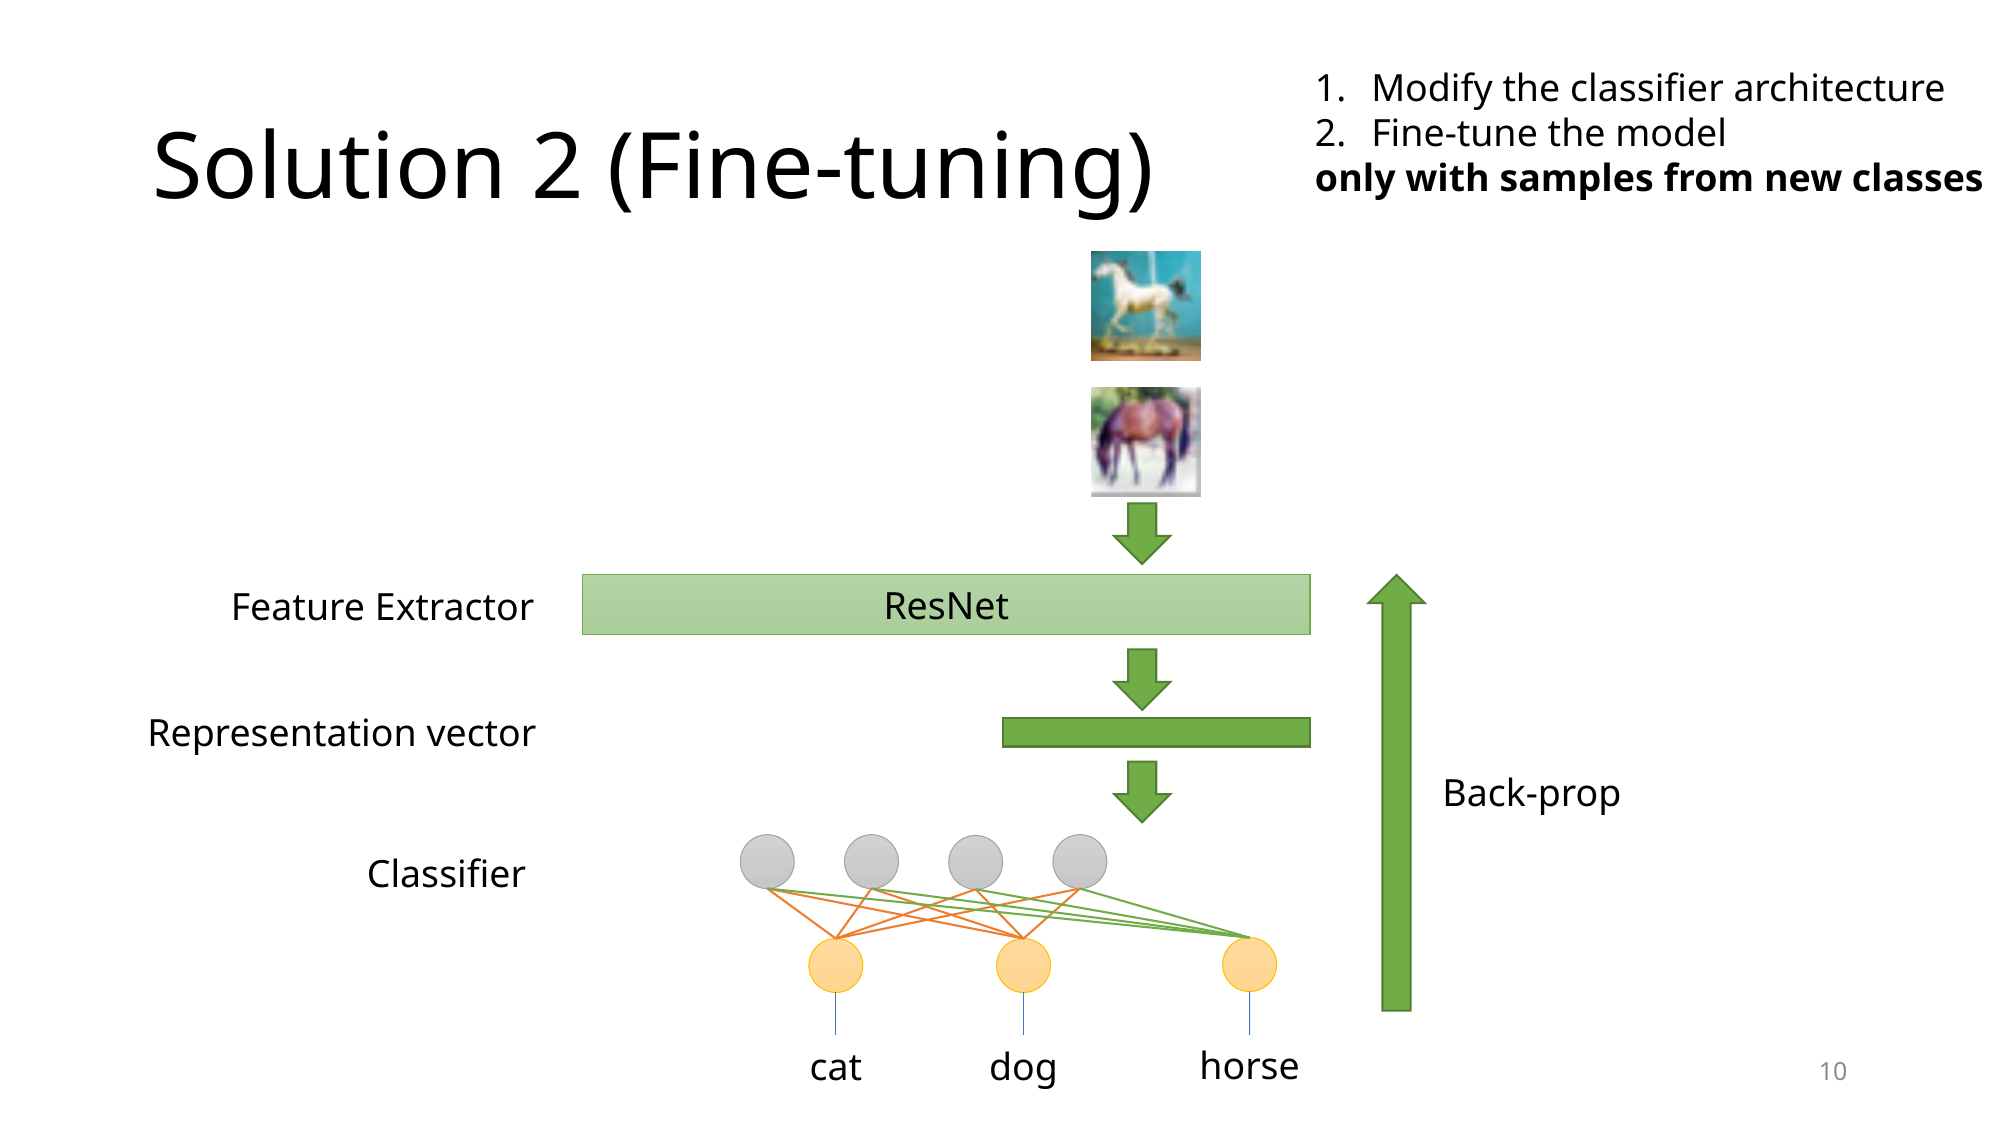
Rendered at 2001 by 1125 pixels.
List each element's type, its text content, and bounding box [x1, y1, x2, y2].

text_box Back-prop [1427, 761, 1637, 822]
text_box ResNet [582, 574, 1311, 635]
picture [1091, 251, 1201, 361]
text_box [1111, 648, 1173, 712]
text_box horse [1184, 1034, 1315, 1095]
text_box [739, 834, 795, 890]
text_box Feature Extractor [216, 575, 550, 636]
title Solution 2 (Fine-tuning) [137, 59, 1863, 278]
text_box [1052, 834, 1108, 888]
text_box [844, 834, 899, 888]
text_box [767, 888, 1250, 938]
text_box [996, 939, 1052, 993]
text_box [1111, 760, 1173, 824]
text_box [1002, 717, 1311, 748]
text_box dog [974, 1035, 1073, 1095]
text_box cat [794, 1035, 877, 1095]
text_box Classifier [352, 842, 542, 903]
text_box [808, 939, 864, 994]
text_box Representation vector [132, 701, 552, 762]
slide_number 10 [1412, 1042, 1863, 1103]
text_box [948, 834, 1004, 888]
picture [1091, 387, 1201, 497]
text_box [1222, 937, 1278, 992]
text_box Modify the classifier architecture Fine-tune the model only with samples from new classes [1300, 57, 2000, 207]
text_box [1365, 573, 1428, 1012]
text_box [1111, 502, 1173, 566]
